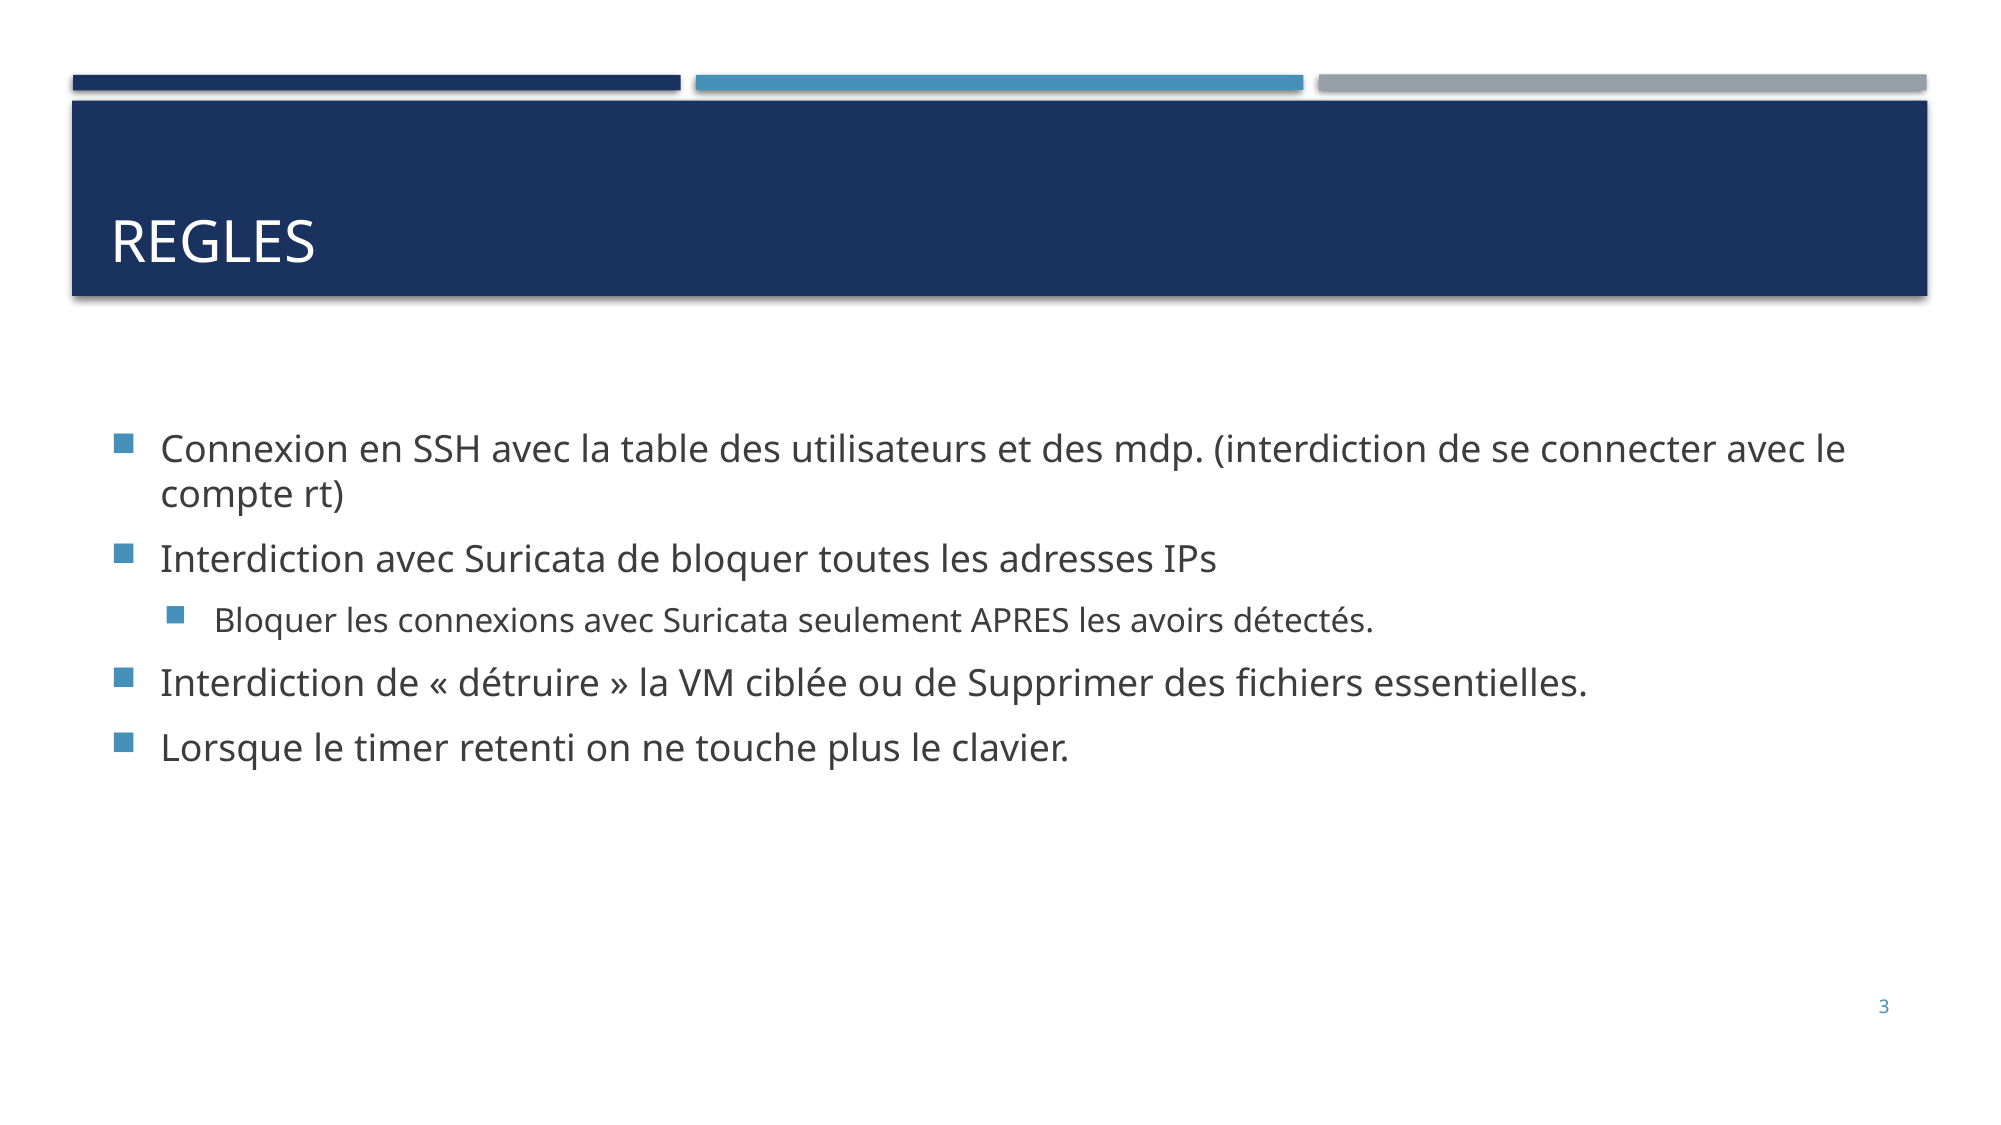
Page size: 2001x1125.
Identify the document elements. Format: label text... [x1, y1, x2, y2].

title regles [95, 115, 1905, 282]
slide_number 3 [1732, 977, 1905, 1037]
list Connexion en SSH avec la table des utilisateurs et des mdp. (interdiction de se connecter avec le compte rt) Interdiction avec Suricata de bloquer toutes les adresses IPs Bloquer les connexions avec Suricata seulement APRES les avoirs détectés. Interdiction de « détruire » la VM ciblée ou de Supprimer des fichiers essentielles. Lorsque le timer retenti on ne touche plus le clavier. [95, 357, 1905, 962]
